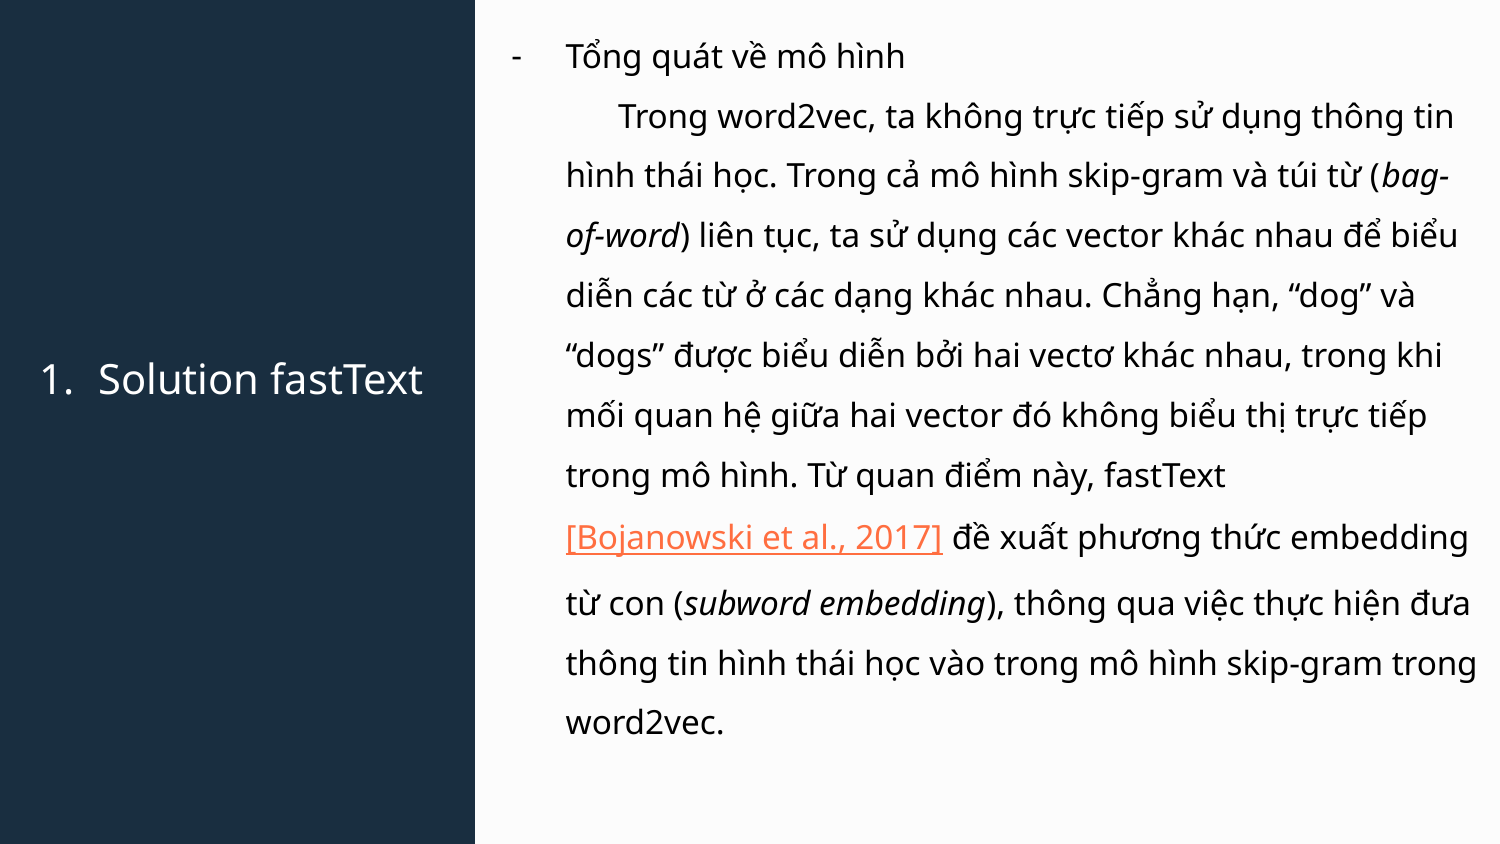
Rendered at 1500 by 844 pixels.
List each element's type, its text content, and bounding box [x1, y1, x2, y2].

title Solution fastText [0, 256, 475, 539]
text_box Tổng quát về mô hình Trong word2vec, ta không trực tiếp sử dụng thông tin hình thái học. Trong cả mô hình skip-gram và túi từ (bag-of-word) liên tục, ta sử dụng các vector khác nhau để biểu diễn các từ ở các dạng khác nhau. Chẳng hạn, “dog” và “dogs” được biểu diễn bởi hai vectơ khác nhau, trong khi mối quan hệ giữa hai vector đó không biểu thị trực tiếp trong mô hình. Từ quan điểm này, fastText [Bojanowski et al., 2017] đề xuất phương thức embedding từ con (subword embedding), thông qua việc thực hiện đưa thông tin hình thái học vào trong mô hình skip-gram trong word2vec. [475, 0, 1500, 844]
